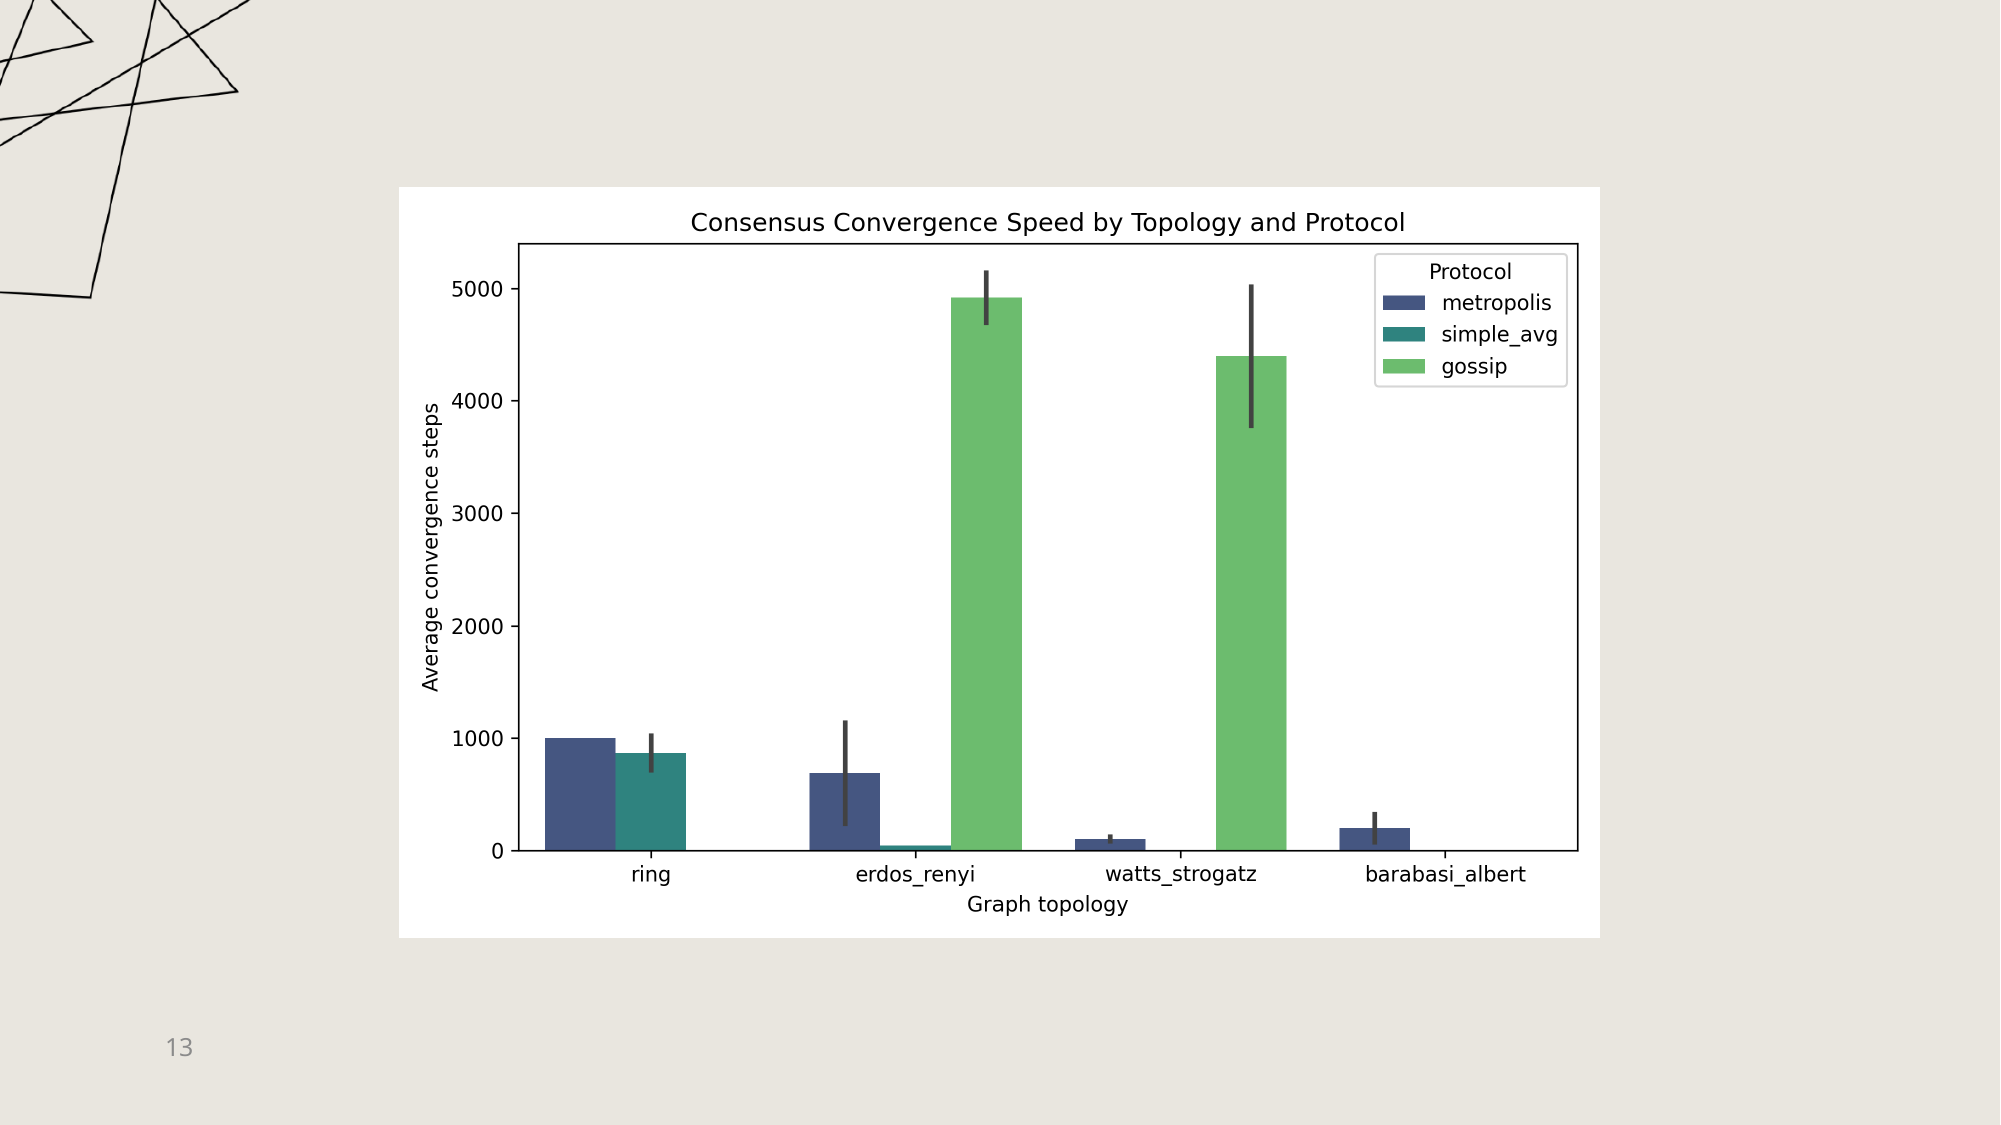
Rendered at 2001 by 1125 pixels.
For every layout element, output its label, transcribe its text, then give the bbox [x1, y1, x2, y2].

picture [0, 0, 274, 311]
slide_number 13 [150, 1024, 254, 1074]
picture [399, 187, 1600, 938]
